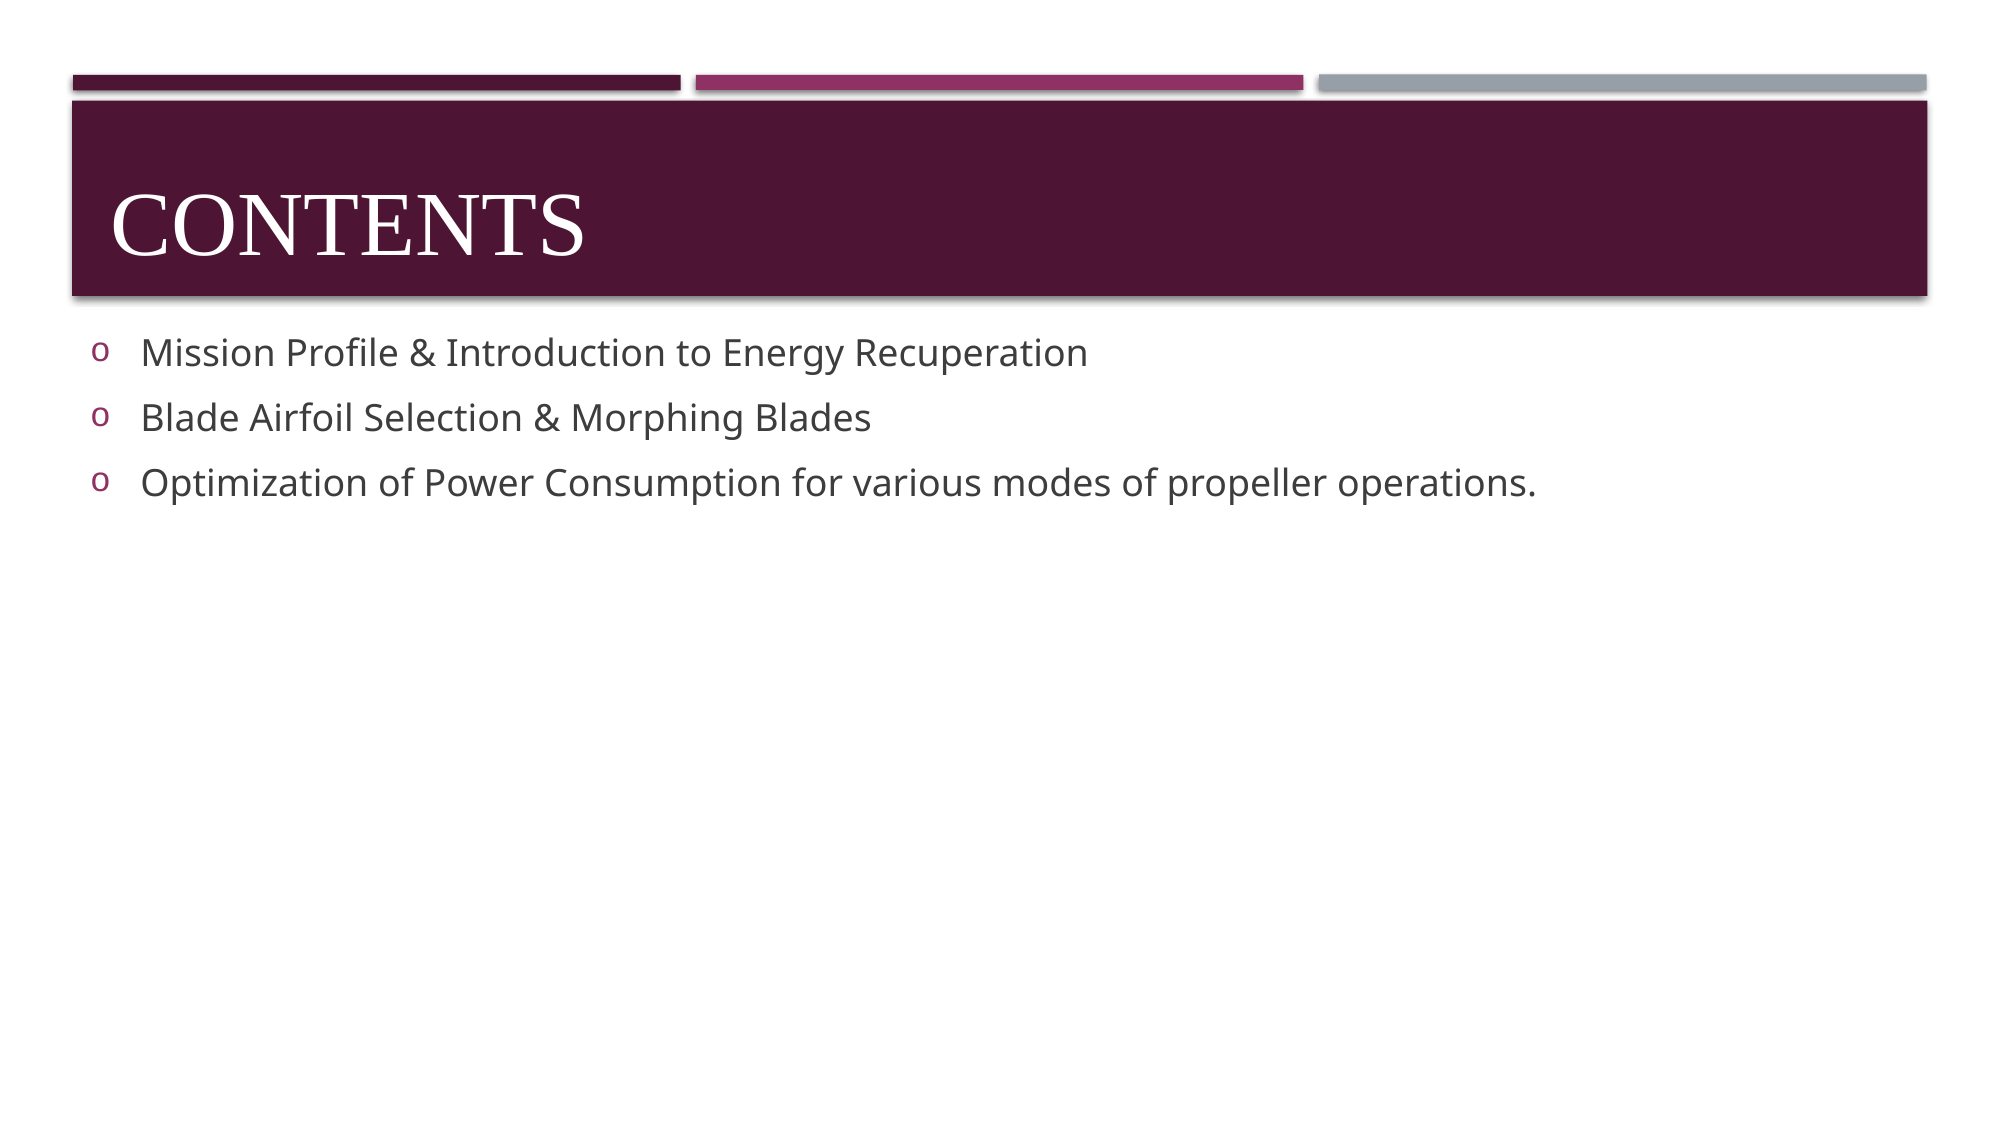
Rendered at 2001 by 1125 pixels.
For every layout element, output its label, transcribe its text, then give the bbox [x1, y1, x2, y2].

list Mission Profile & Introduction to Energy Recuperation Blade Airfoil Selection & Morphing Blades Optimization of Power Consumption for various modes of propeller operations. [75, 294, 1885, 540]
title Contents [95, 115, 1905, 282]
